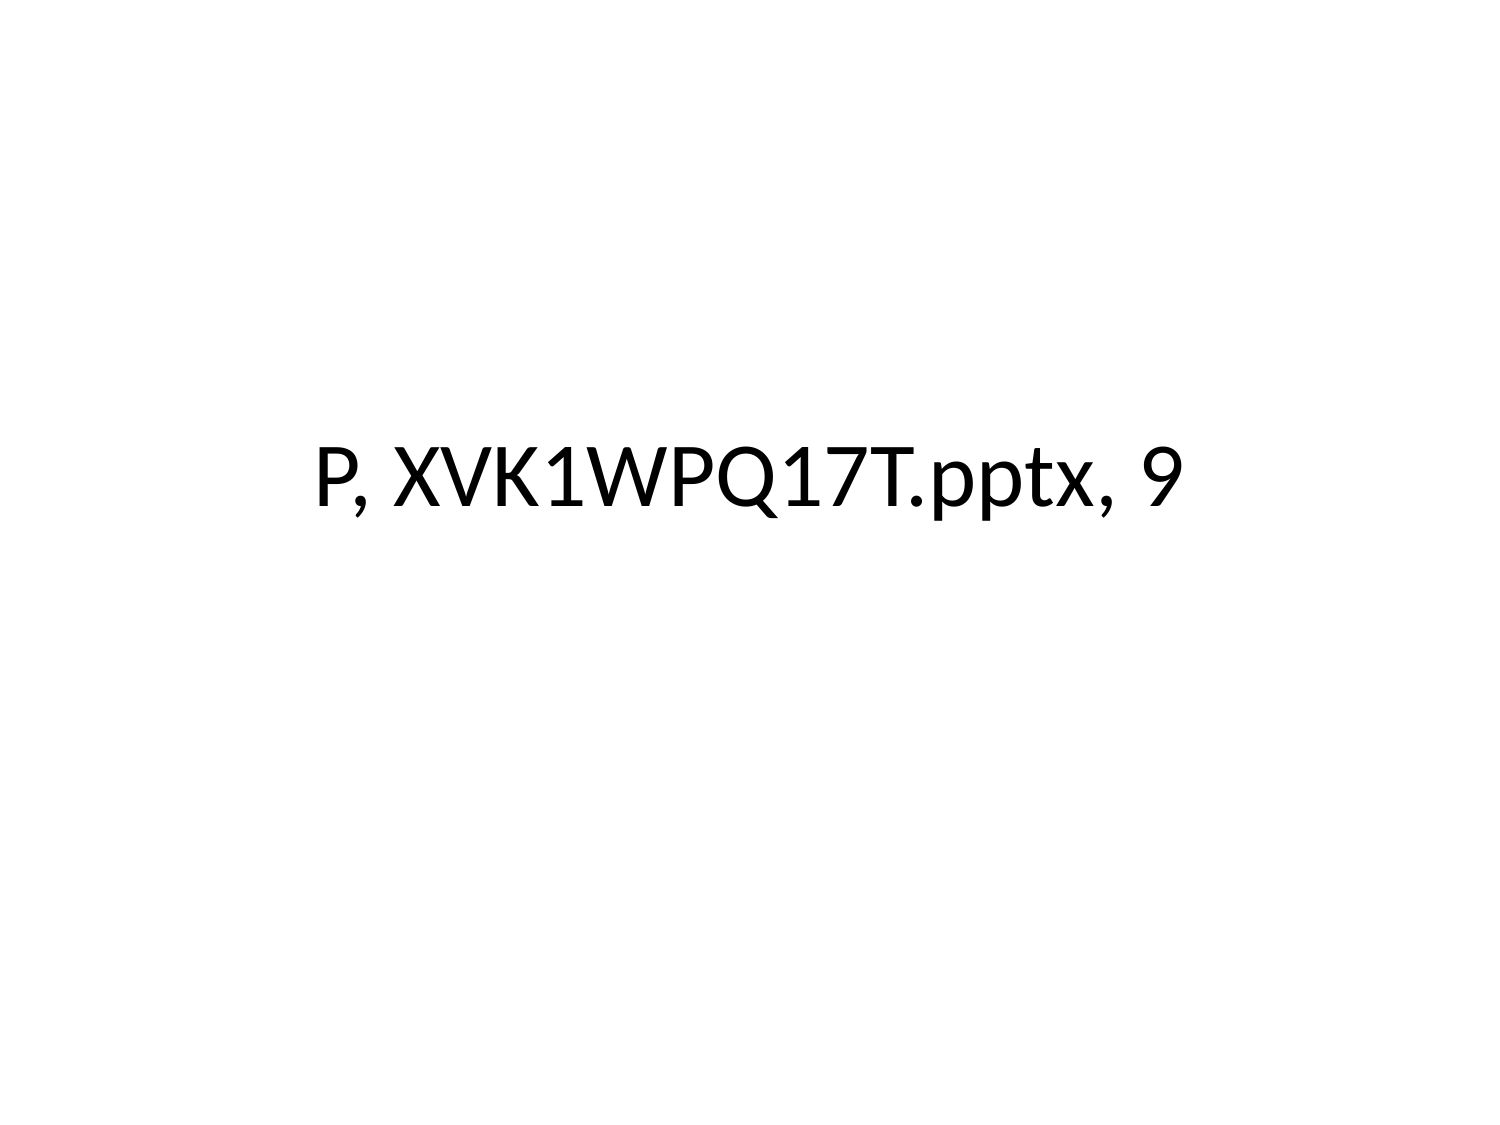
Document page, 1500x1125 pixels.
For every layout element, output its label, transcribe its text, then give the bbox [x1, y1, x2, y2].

title P, XVK1WPQ17T.pptx, 9 [112, 349, 1388, 591]
